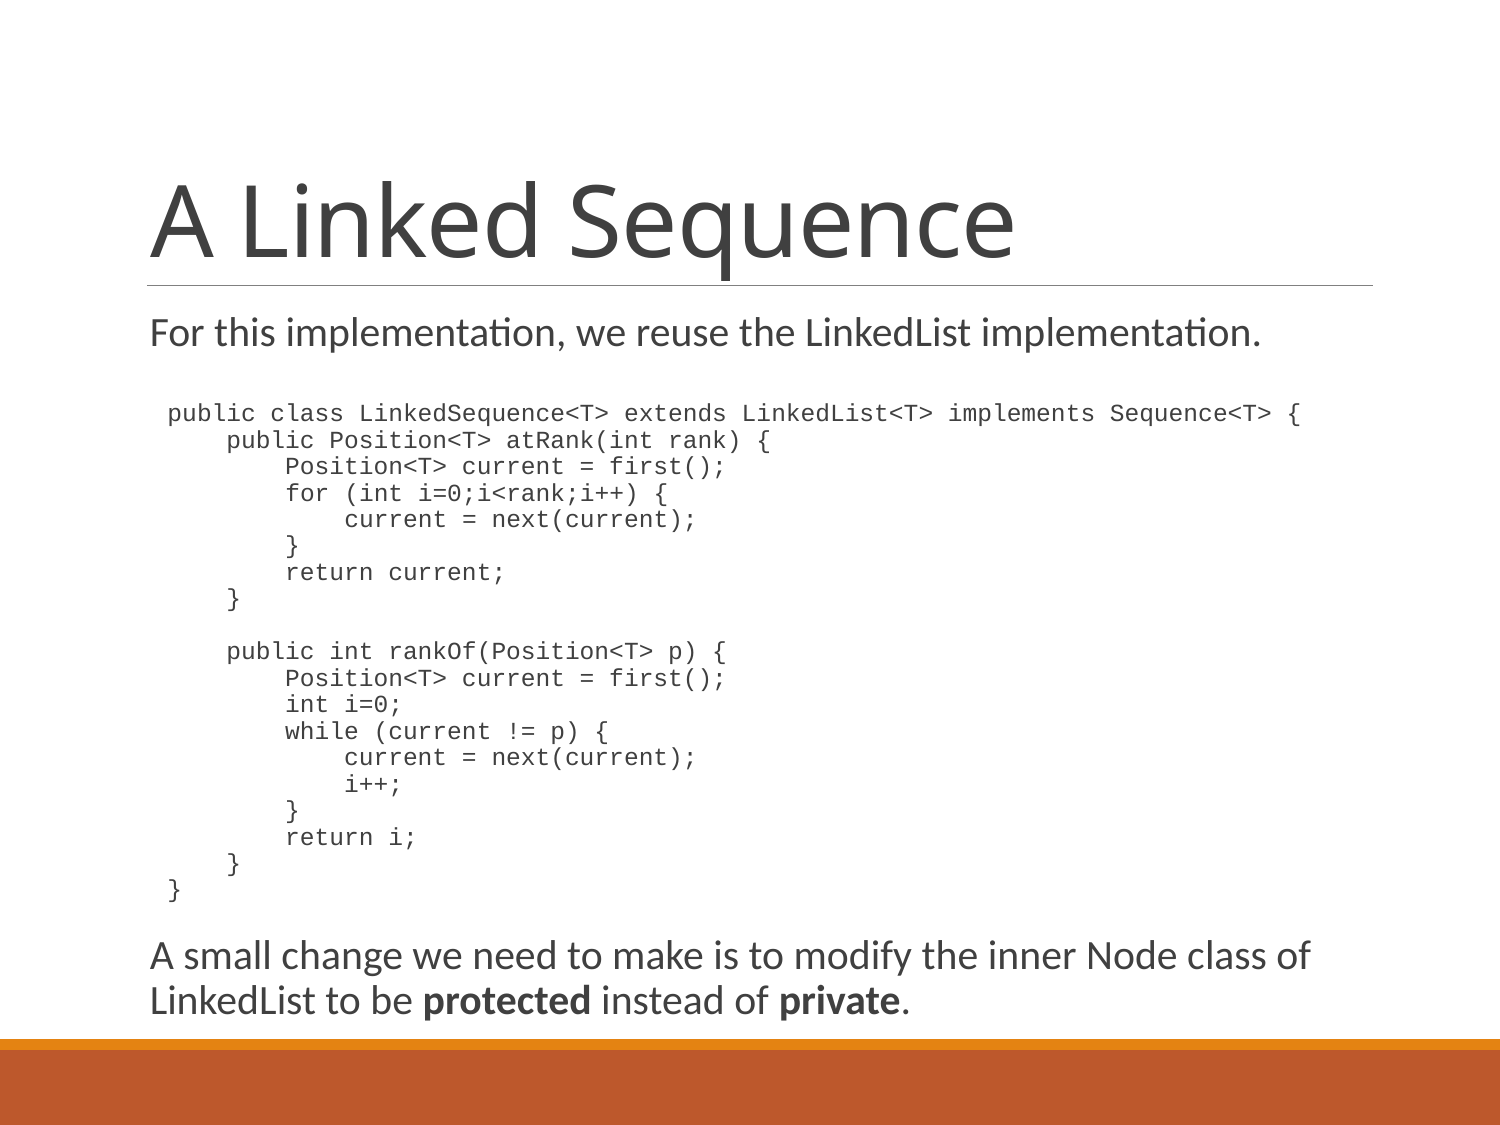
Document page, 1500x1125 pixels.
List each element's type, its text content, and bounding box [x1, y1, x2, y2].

title A Linked Sequence [135, 47, 1373, 285]
list For this implementation, we reuse the LinkedList implementation. public class LinkedSequence<T> extends LinkedList<T> implements Sequence<T> { public Position<T> atRank(int rank) { Position<T> current = first(); for (int i=0;i<rank;i++) { current = next(current); } return current; } public int rankOf(Position<T> p) { Position<T> current = first(); int i=0; while (current != p) { current = next(current); i++; } return i; } } A small change we need to make is to modify the inner Node class of LinkedList to be protected instead of private. [135, 302, 1373, 1035]
